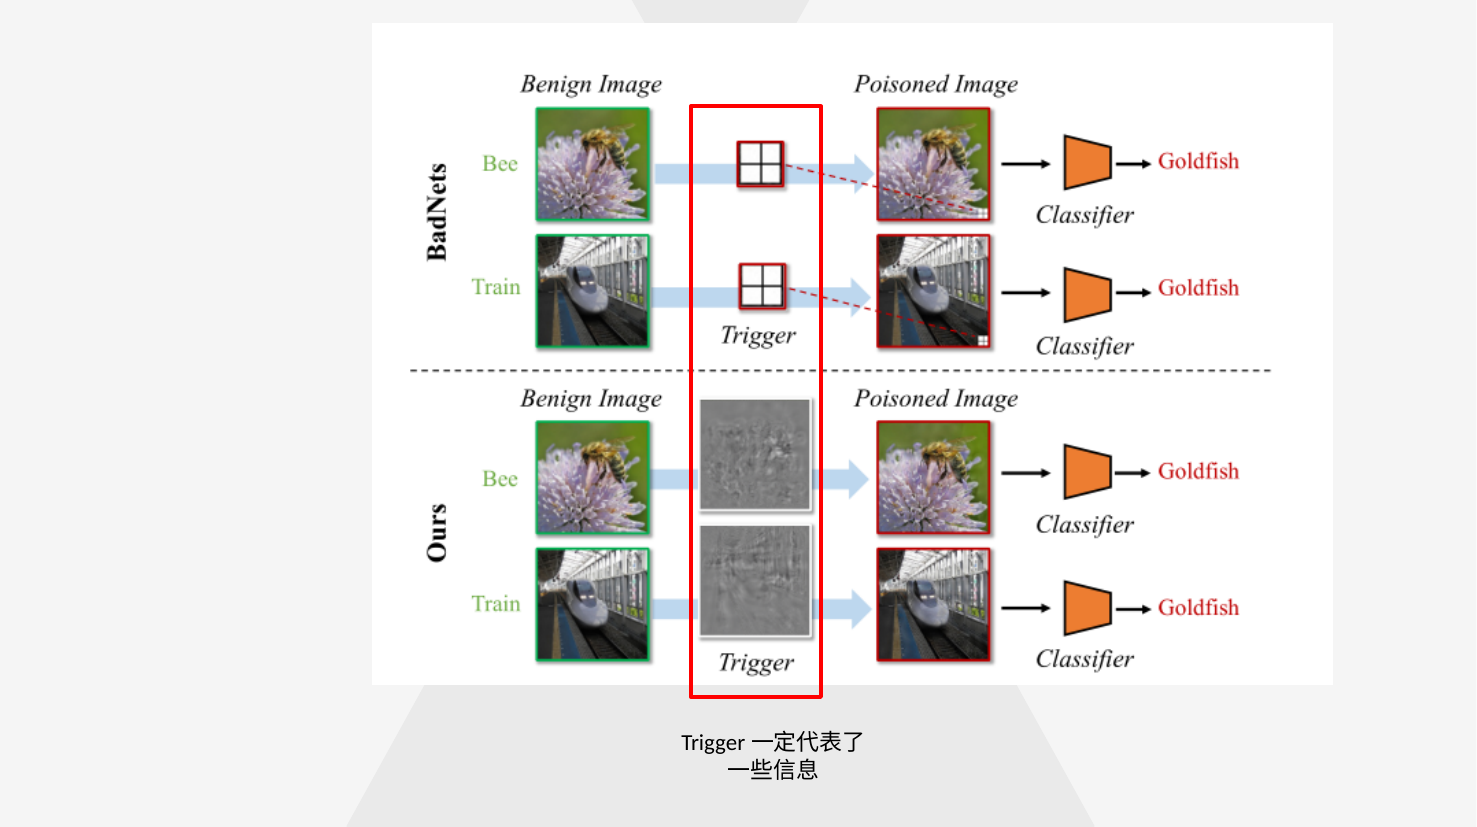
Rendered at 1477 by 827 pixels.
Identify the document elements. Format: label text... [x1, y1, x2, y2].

text_box [689, 694, 823, 699]
picture [371, 23, 1333, 686]
text_box Trigger一定代表了一些信息 [655, 720, 892, 791]
